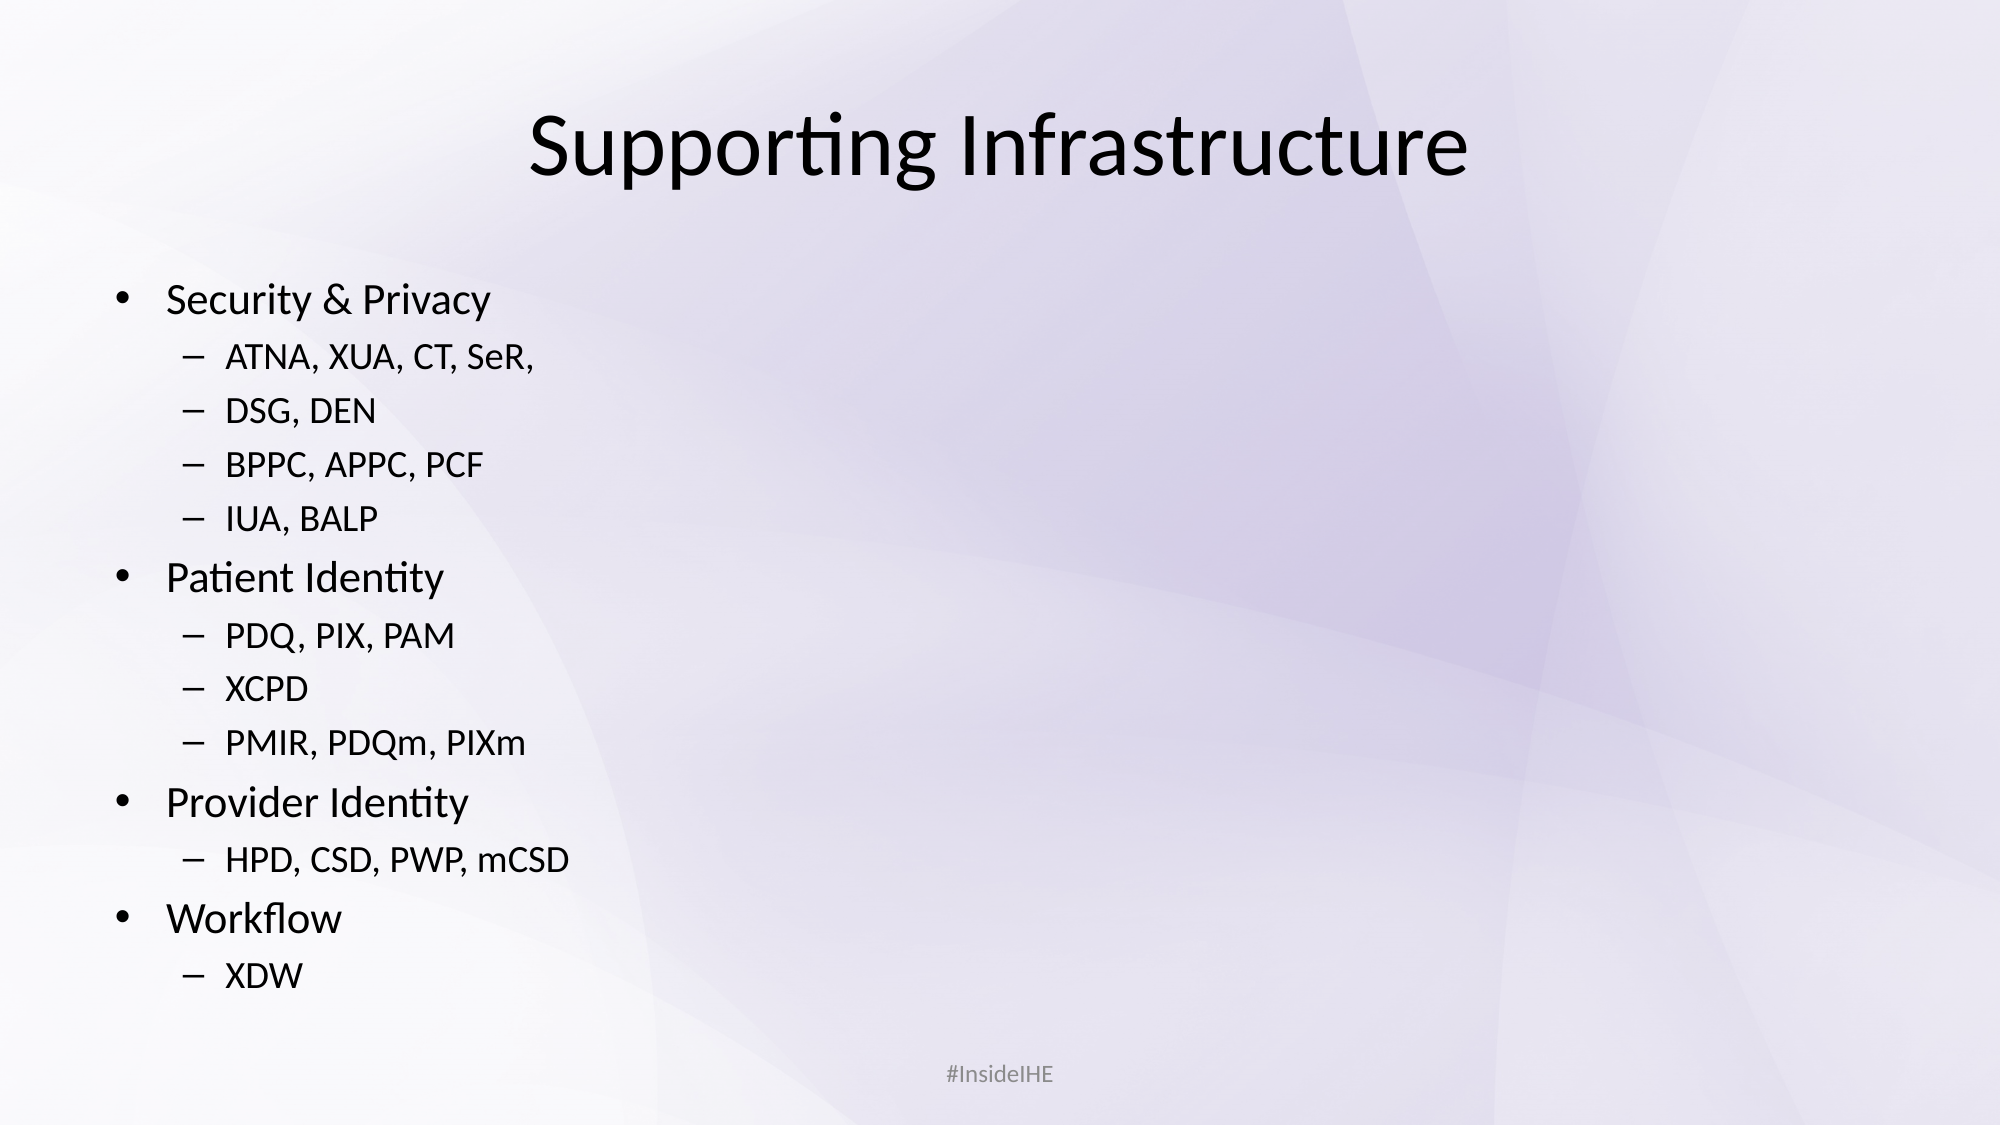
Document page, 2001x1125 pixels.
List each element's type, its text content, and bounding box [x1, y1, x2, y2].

list Security & Privacy ATNA, XUA, CT, SeR, DSG, DEN BPPC, APPC, PCF IUA, BALP Patient Identity PDQ, PIX, PAM XCPD PMIR, PDQm, PIXm Provider Identity HPD, CSD, PWP, mCSD Workflow XDW [99, 262, 984, 1005]
footer #InsideIHE [683, 1042, 1317, 1103]
title Supporting Infrastructure [99, 45, 1900, 233]
